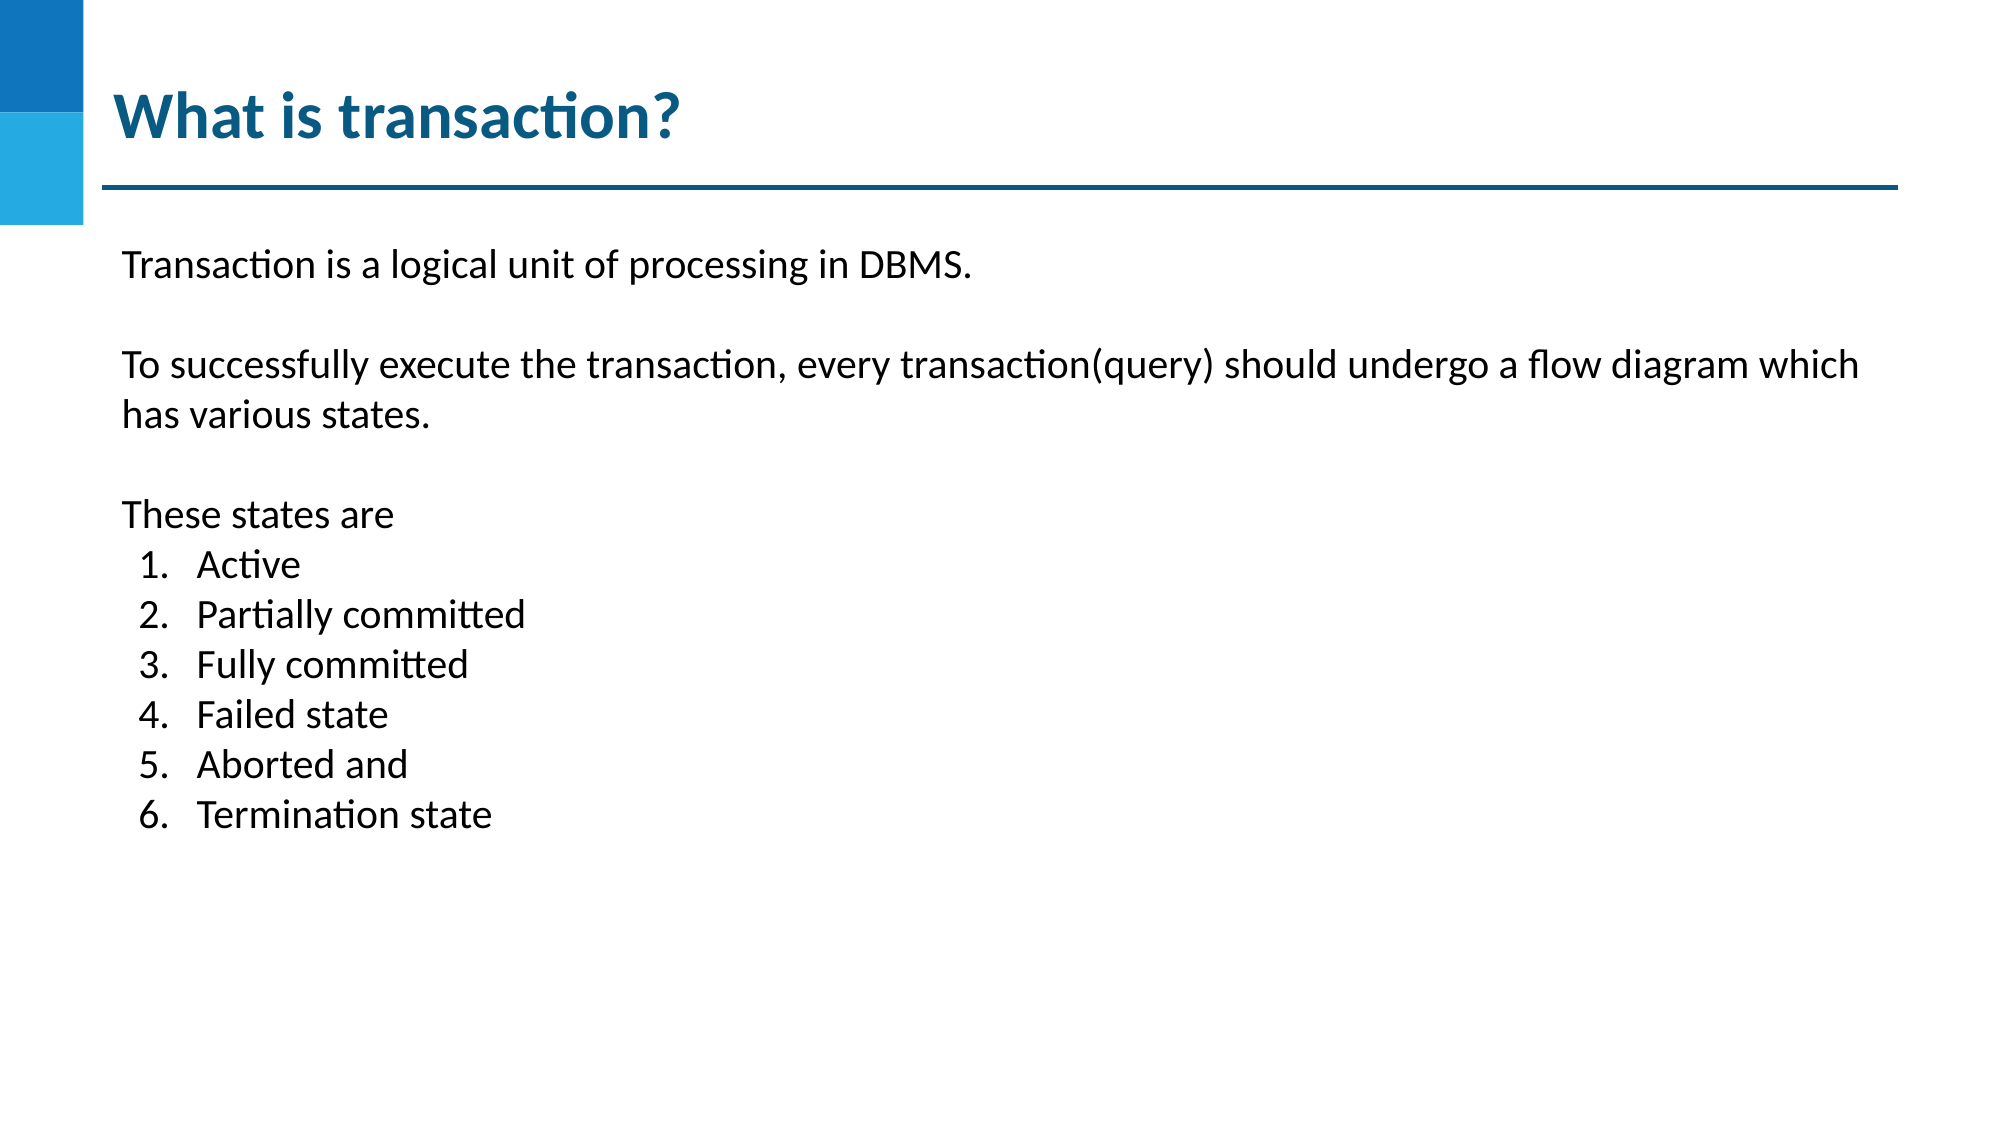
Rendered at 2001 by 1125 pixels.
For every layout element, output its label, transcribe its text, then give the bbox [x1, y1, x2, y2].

text_box What is transaction? [111, 68, 1907, 155]
text_box Transaction is a logical unit of processing in DBMS. To successfully execute the transaction, every transaction(query) should undergo a flow diagram which has various states. These states are Active Partially committed Fully committed Failed state Aborted and Termination state [106, 221, 1894, 898]
